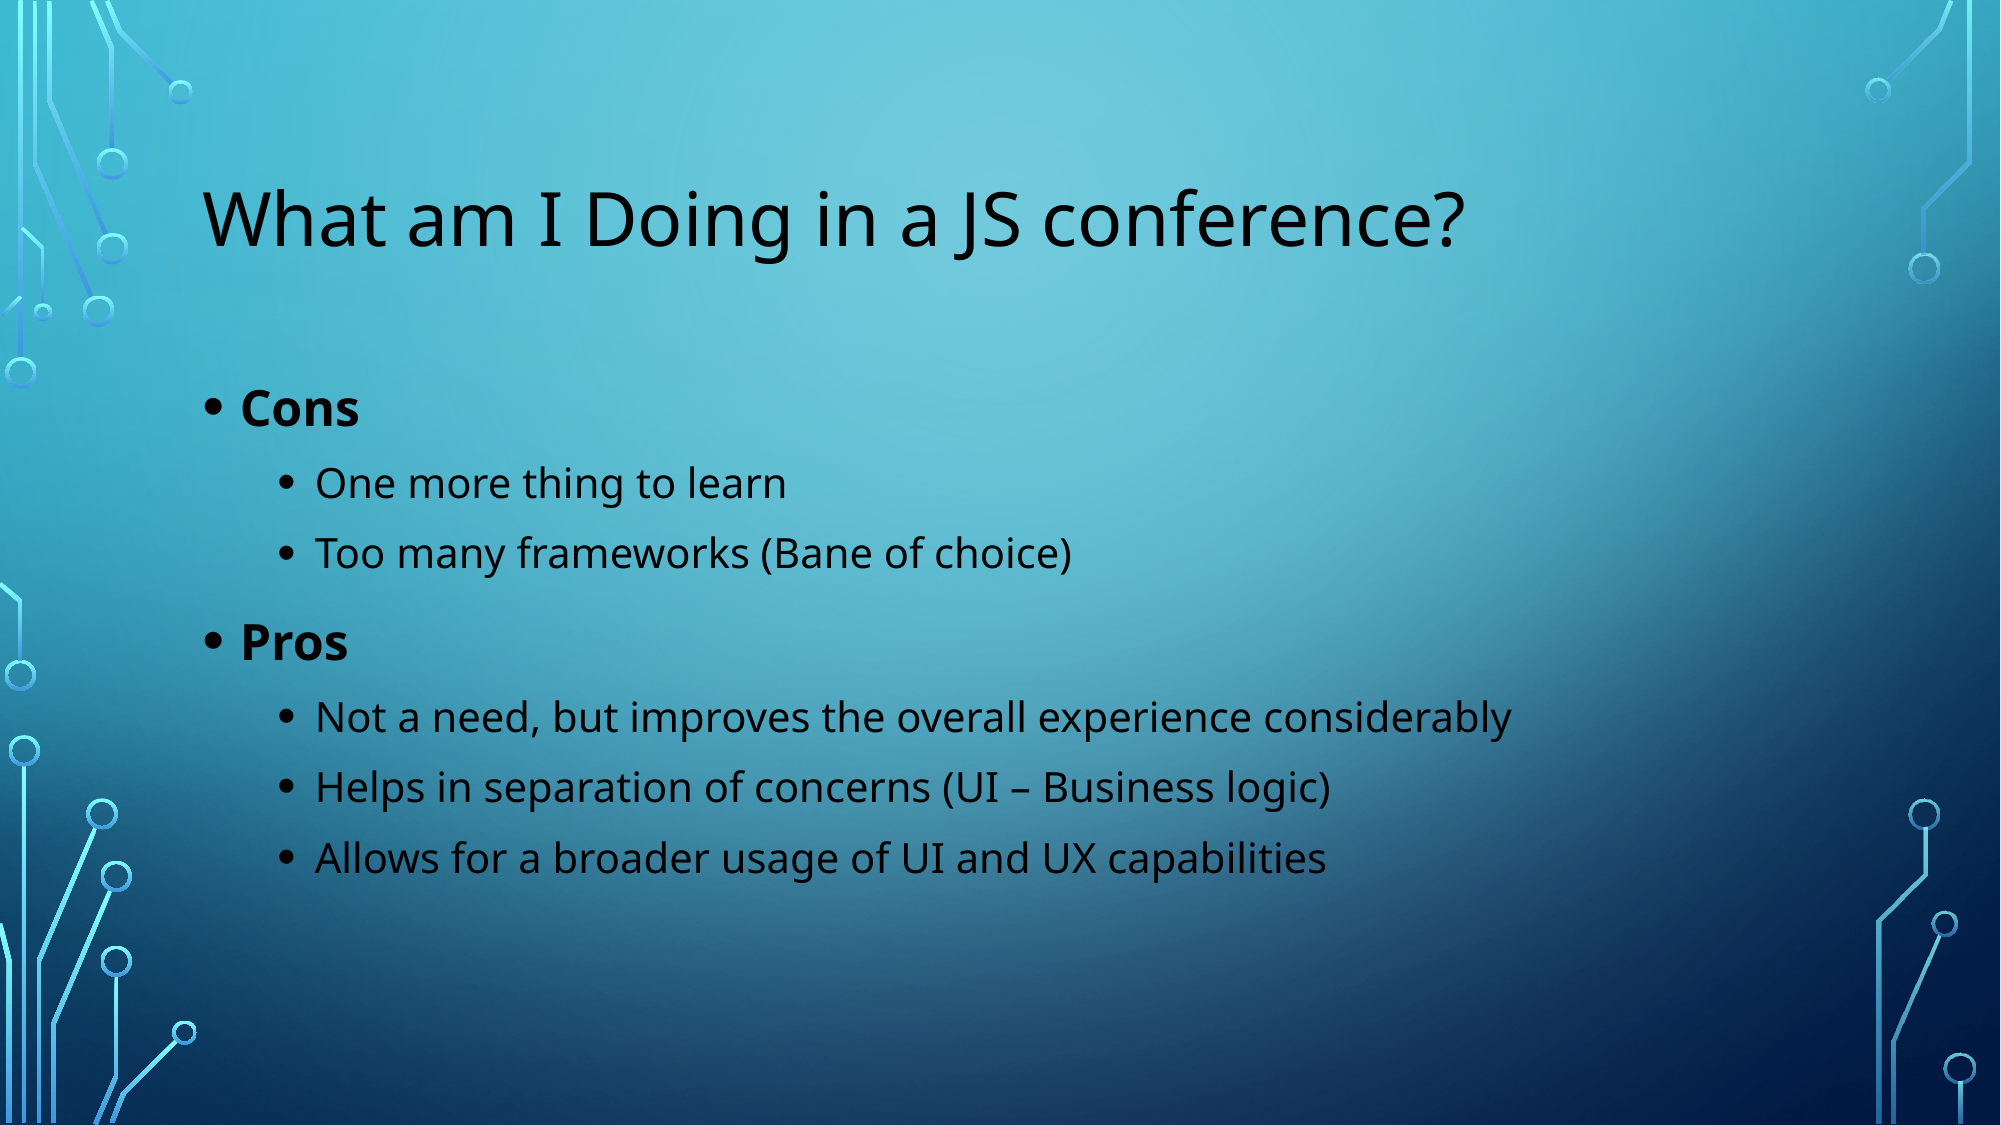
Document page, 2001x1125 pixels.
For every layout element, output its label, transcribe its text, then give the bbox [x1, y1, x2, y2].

title What am I Doing in a JS conference? [187, 101, 1813, 344]
list Cons One more thing to learn Too many frameworks (Bane of choice) Pros Not a need, but improves the overall experience considerably Helps in separation of concerns (UI – Business logic) Allows for a broader usage of UI and UX capabilities [187, 356, 1813, 938]
